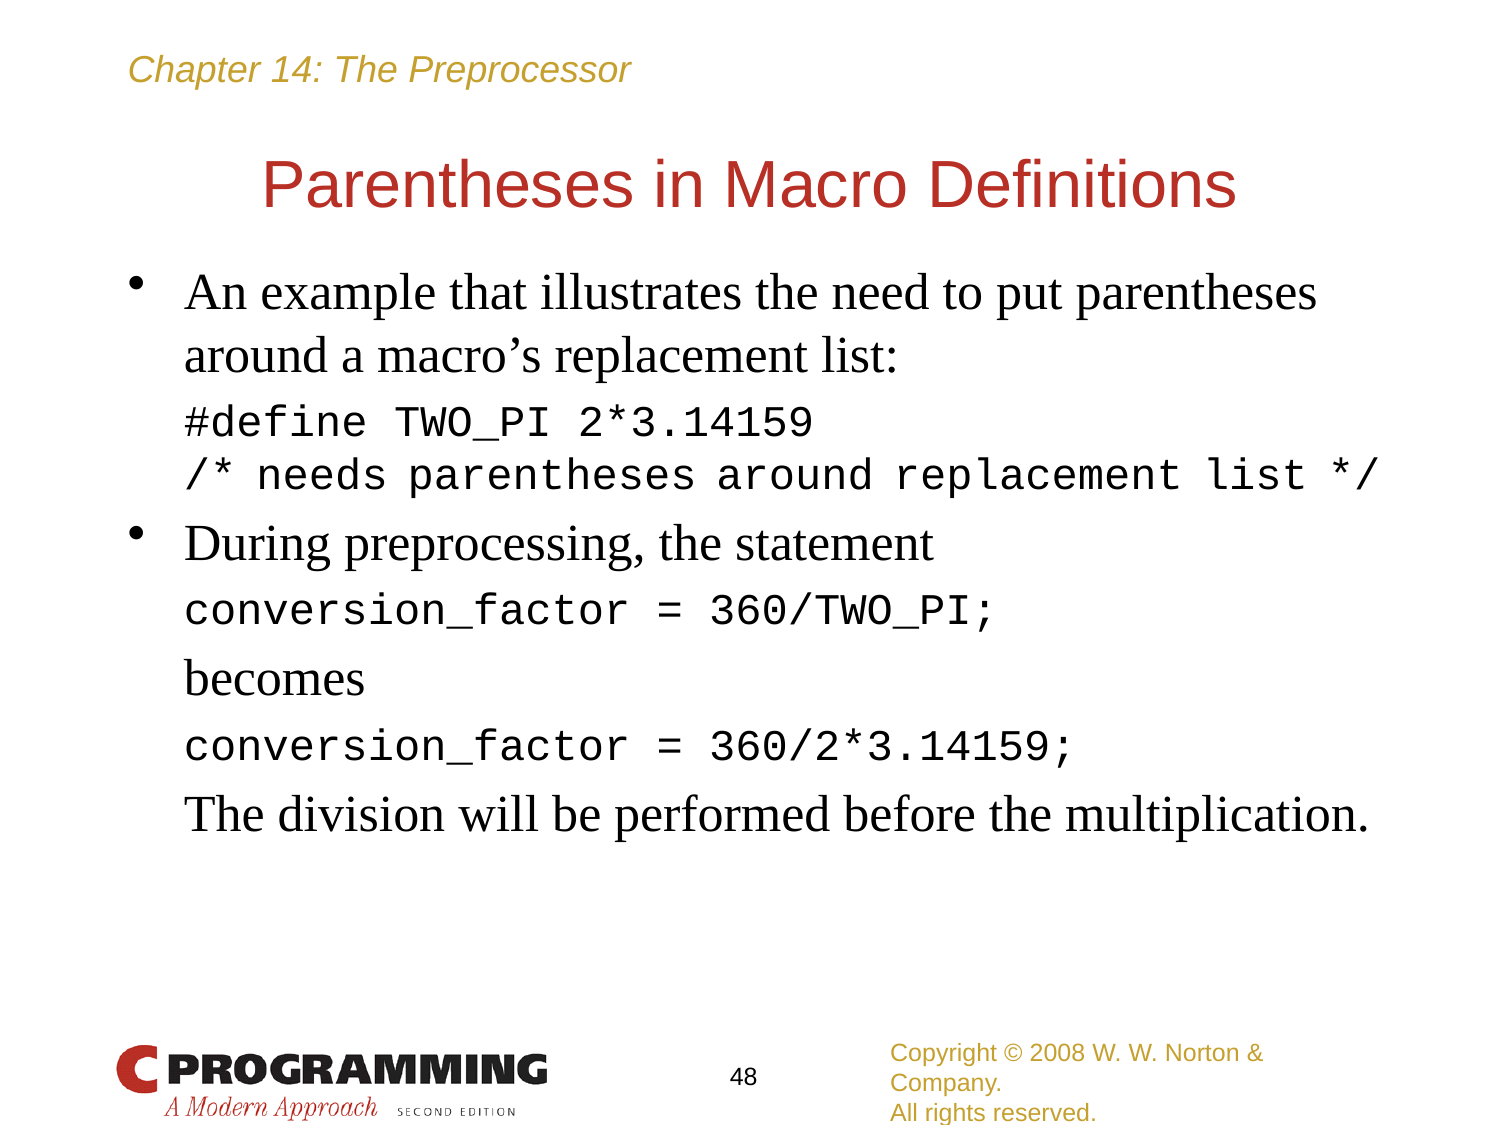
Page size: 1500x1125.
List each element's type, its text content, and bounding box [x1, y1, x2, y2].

footer Copyright © 2008 W. W. Norton & Company. All rights reserved. [874, 1043, 1388, 1119]
title Parentheses in Macro Definitions [112, 125, 1388, 238]
slide_number 48 [687, 1049, 801, 1101]
list An example that illustrates the need to put parentheses around a macro’s replacement list: #define TWO_PI 2*3.14159 /* needs parentheses around replacement list */ During preprocessing, the statement conversion_factor = 360/TWO_PI; becomes conversion_factor = 360/2*3.14159; The division will be performed before the multiplication. [112, 249, 1400, 1038]
picture [112, 1041, 550, 1123]
